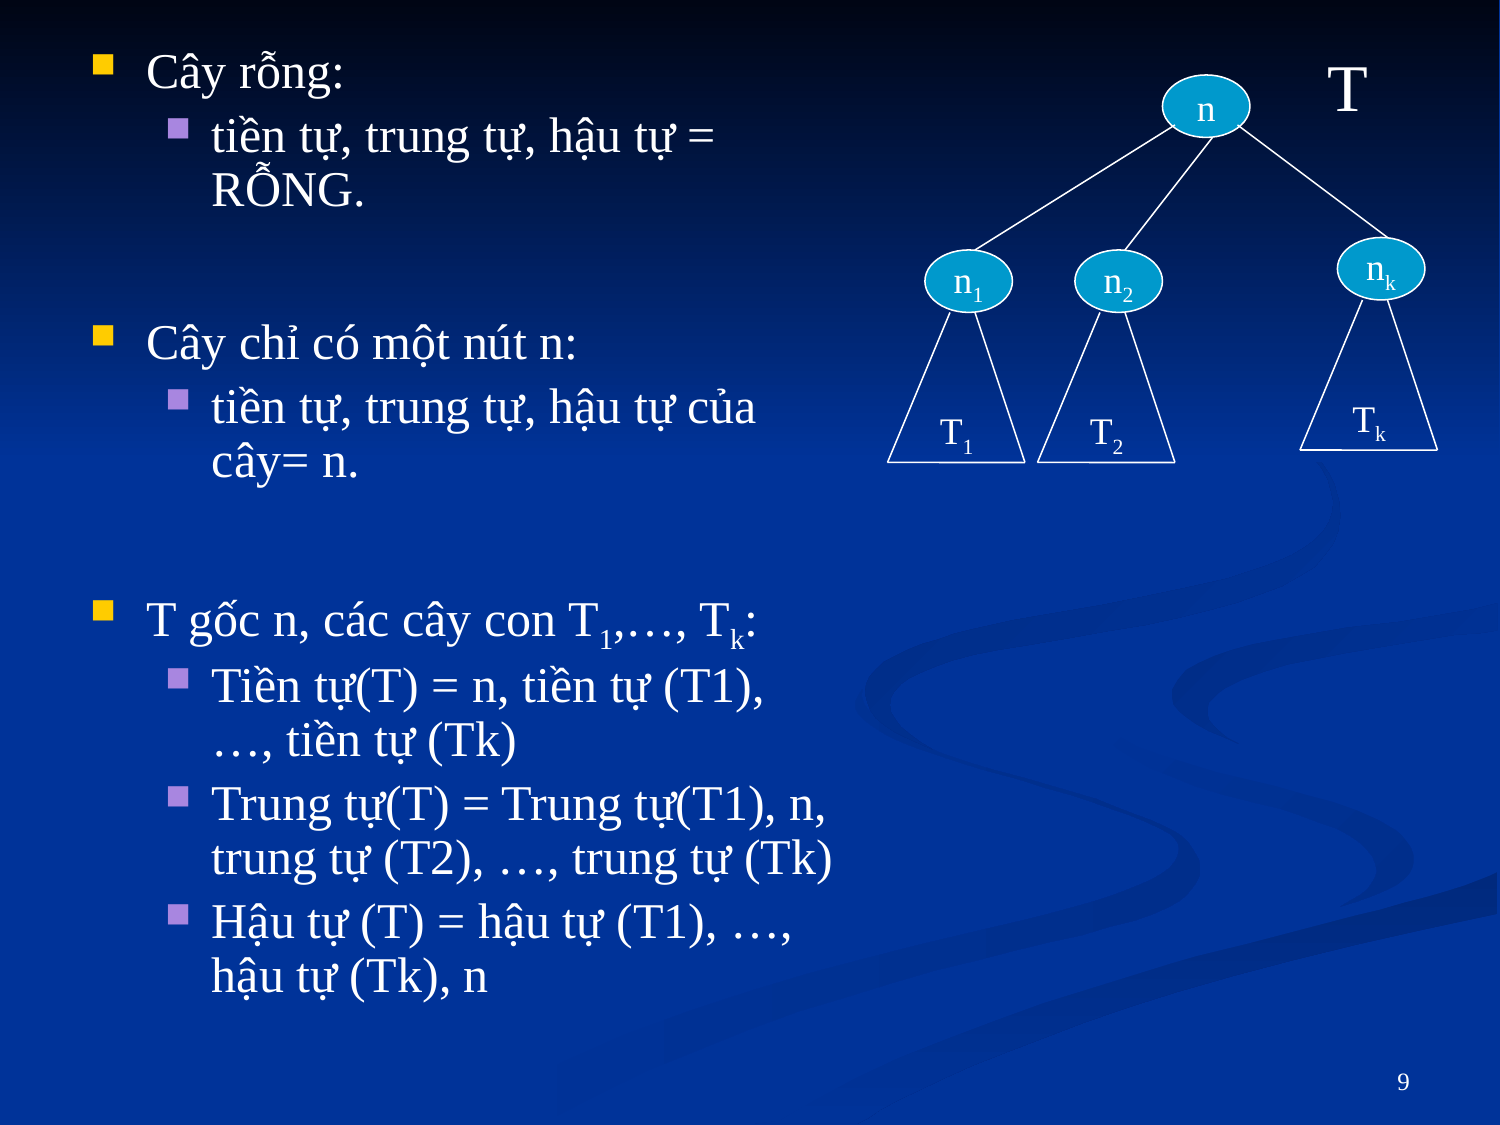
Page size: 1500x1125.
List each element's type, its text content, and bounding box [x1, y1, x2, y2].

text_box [887, 37, 1451, 463]
slide_number 9 [1074, 1024, 1426, 1104]
text_box Tk [1454, 387, 1463, 454]
list Cây rỗng: tiền tự, trung tự, hậu tự = RỖNG. Cây chỉ có một nút n: tiền tự, trung tự, hậu tự của cây= n. T gốc n, các cây con T1,…, Tk: Tiền tự(T) = n, tiền tự (T1), …, tiền tự (Tk) Trung tự(T) = Trung tự(T1), n, trung tự (T2), …, trung tự (Tk) Hậu tự (T) = hậu tự (T1), …, hậu tự (Tk), n [74, 37, 851, 1006]
